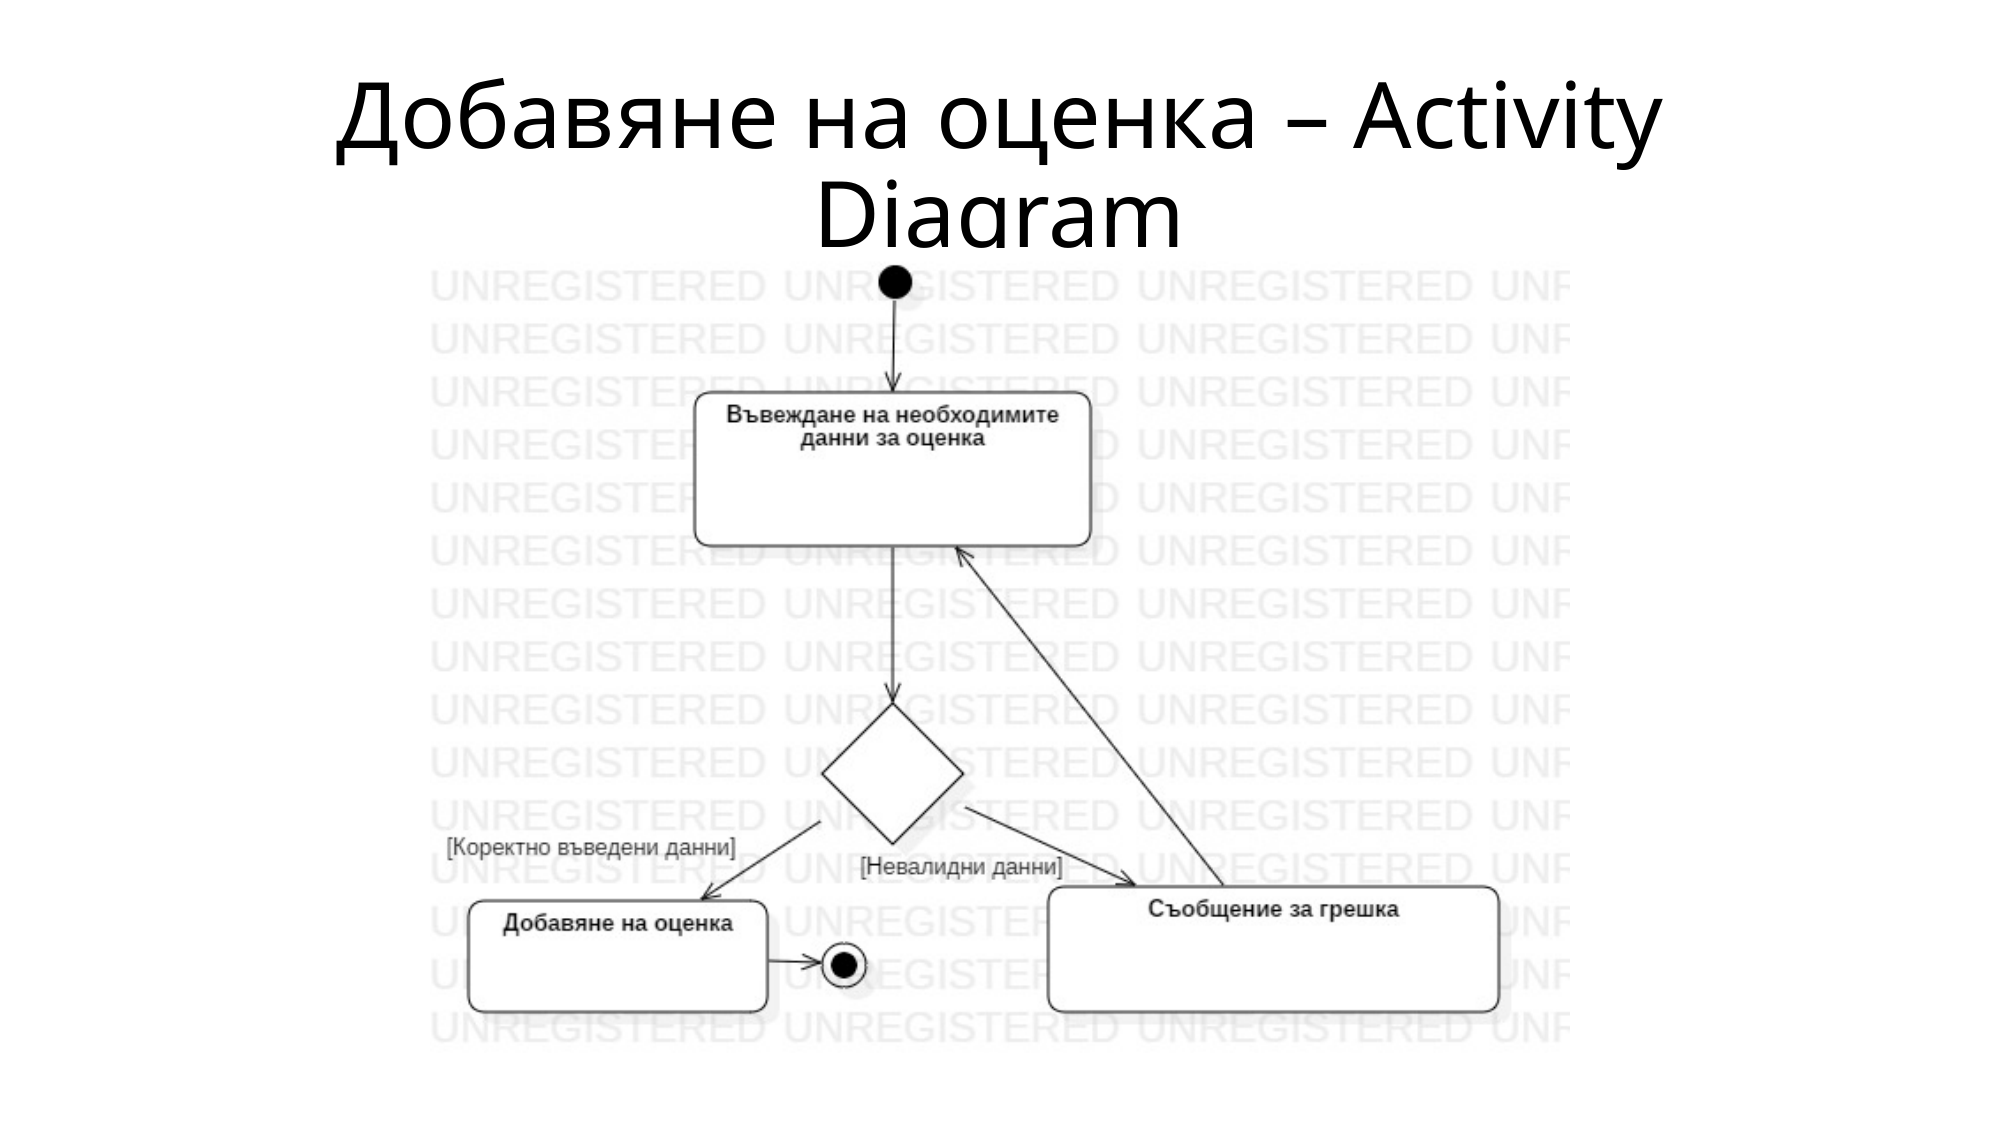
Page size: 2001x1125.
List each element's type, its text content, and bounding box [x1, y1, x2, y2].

title Добавяне на оценка – Activity Diagram [137, 59, 1863, 278]
picture [430, 248, 1570, 1083]
